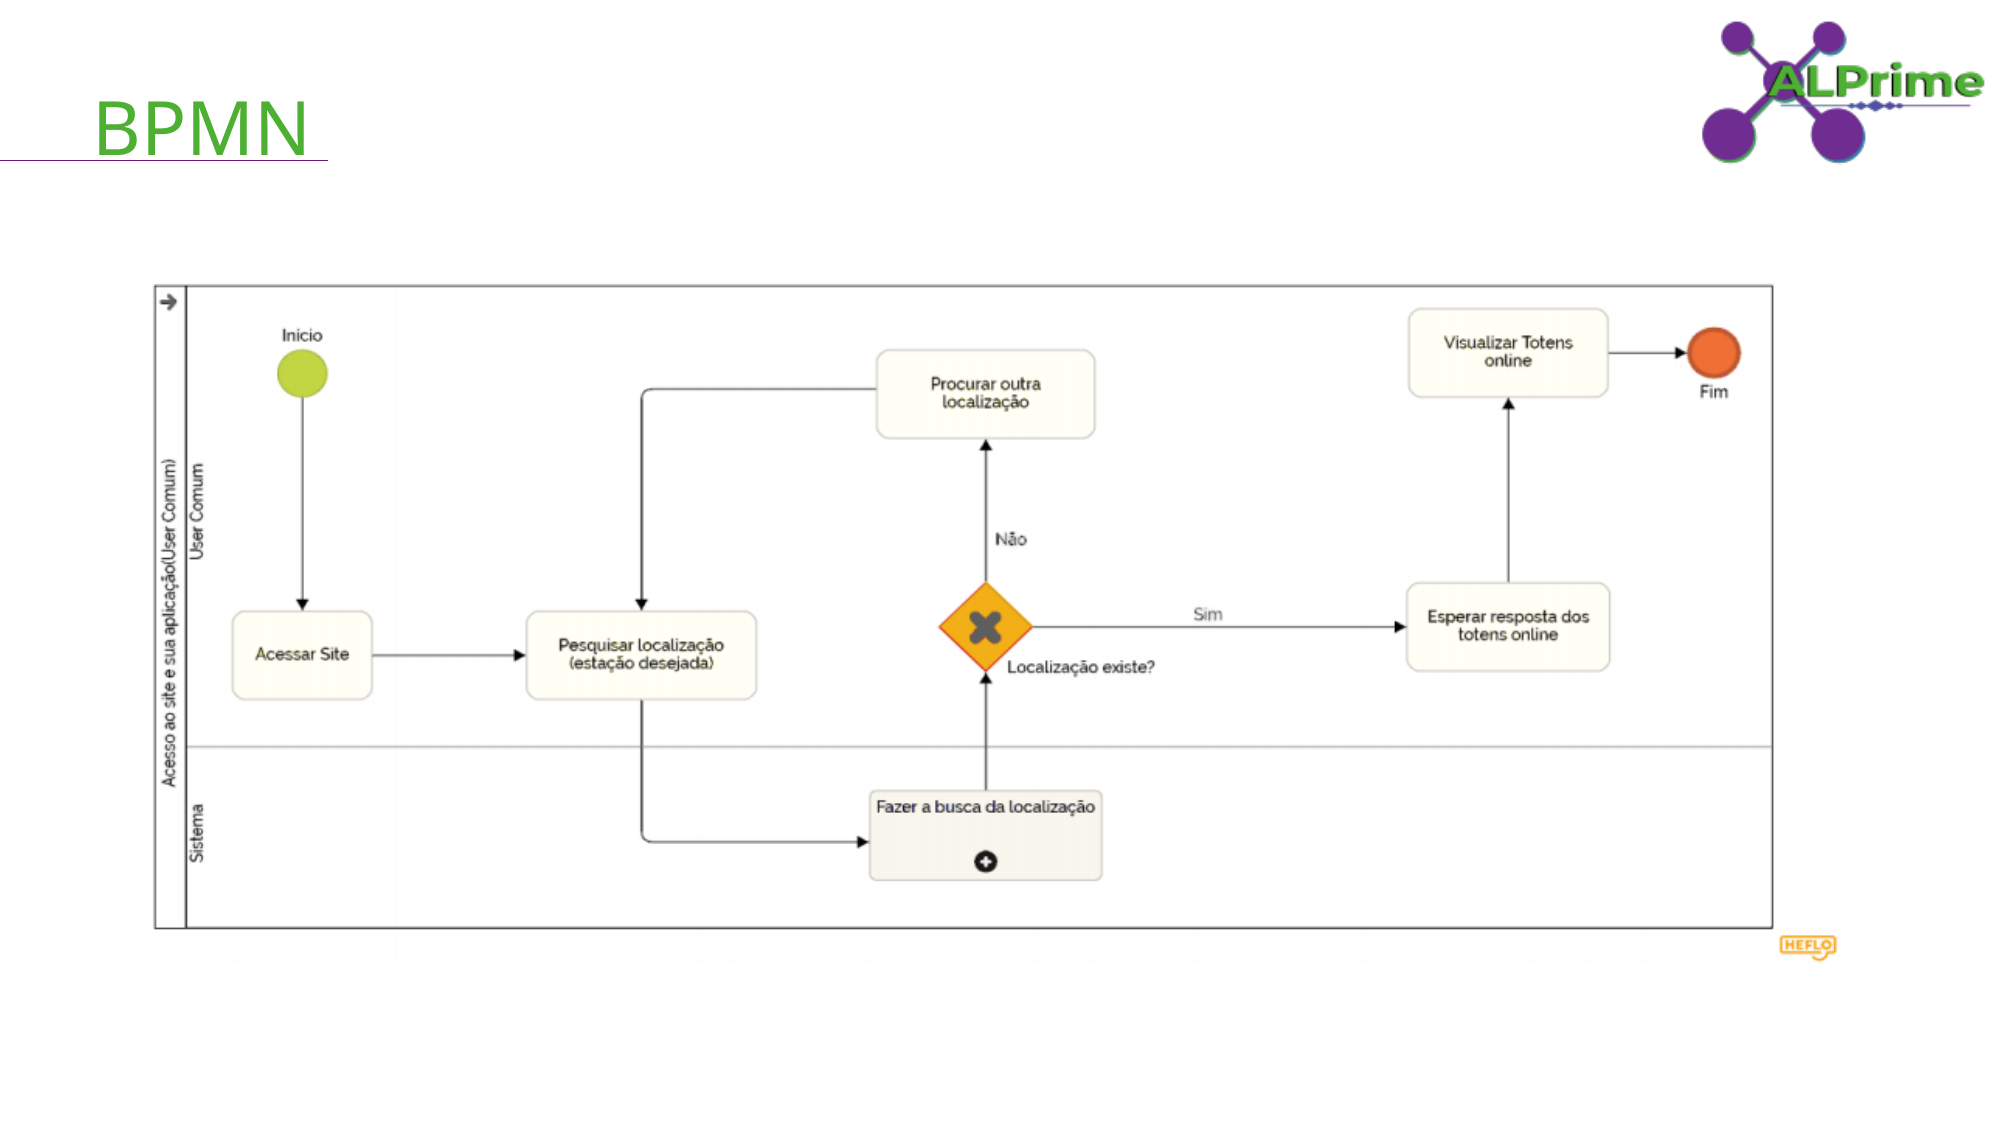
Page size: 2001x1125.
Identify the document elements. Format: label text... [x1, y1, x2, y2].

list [140, 272, 1859, 987]
title BPMN [77, 75, 635, 188]
picture [1687, 0, 2000, 249]
